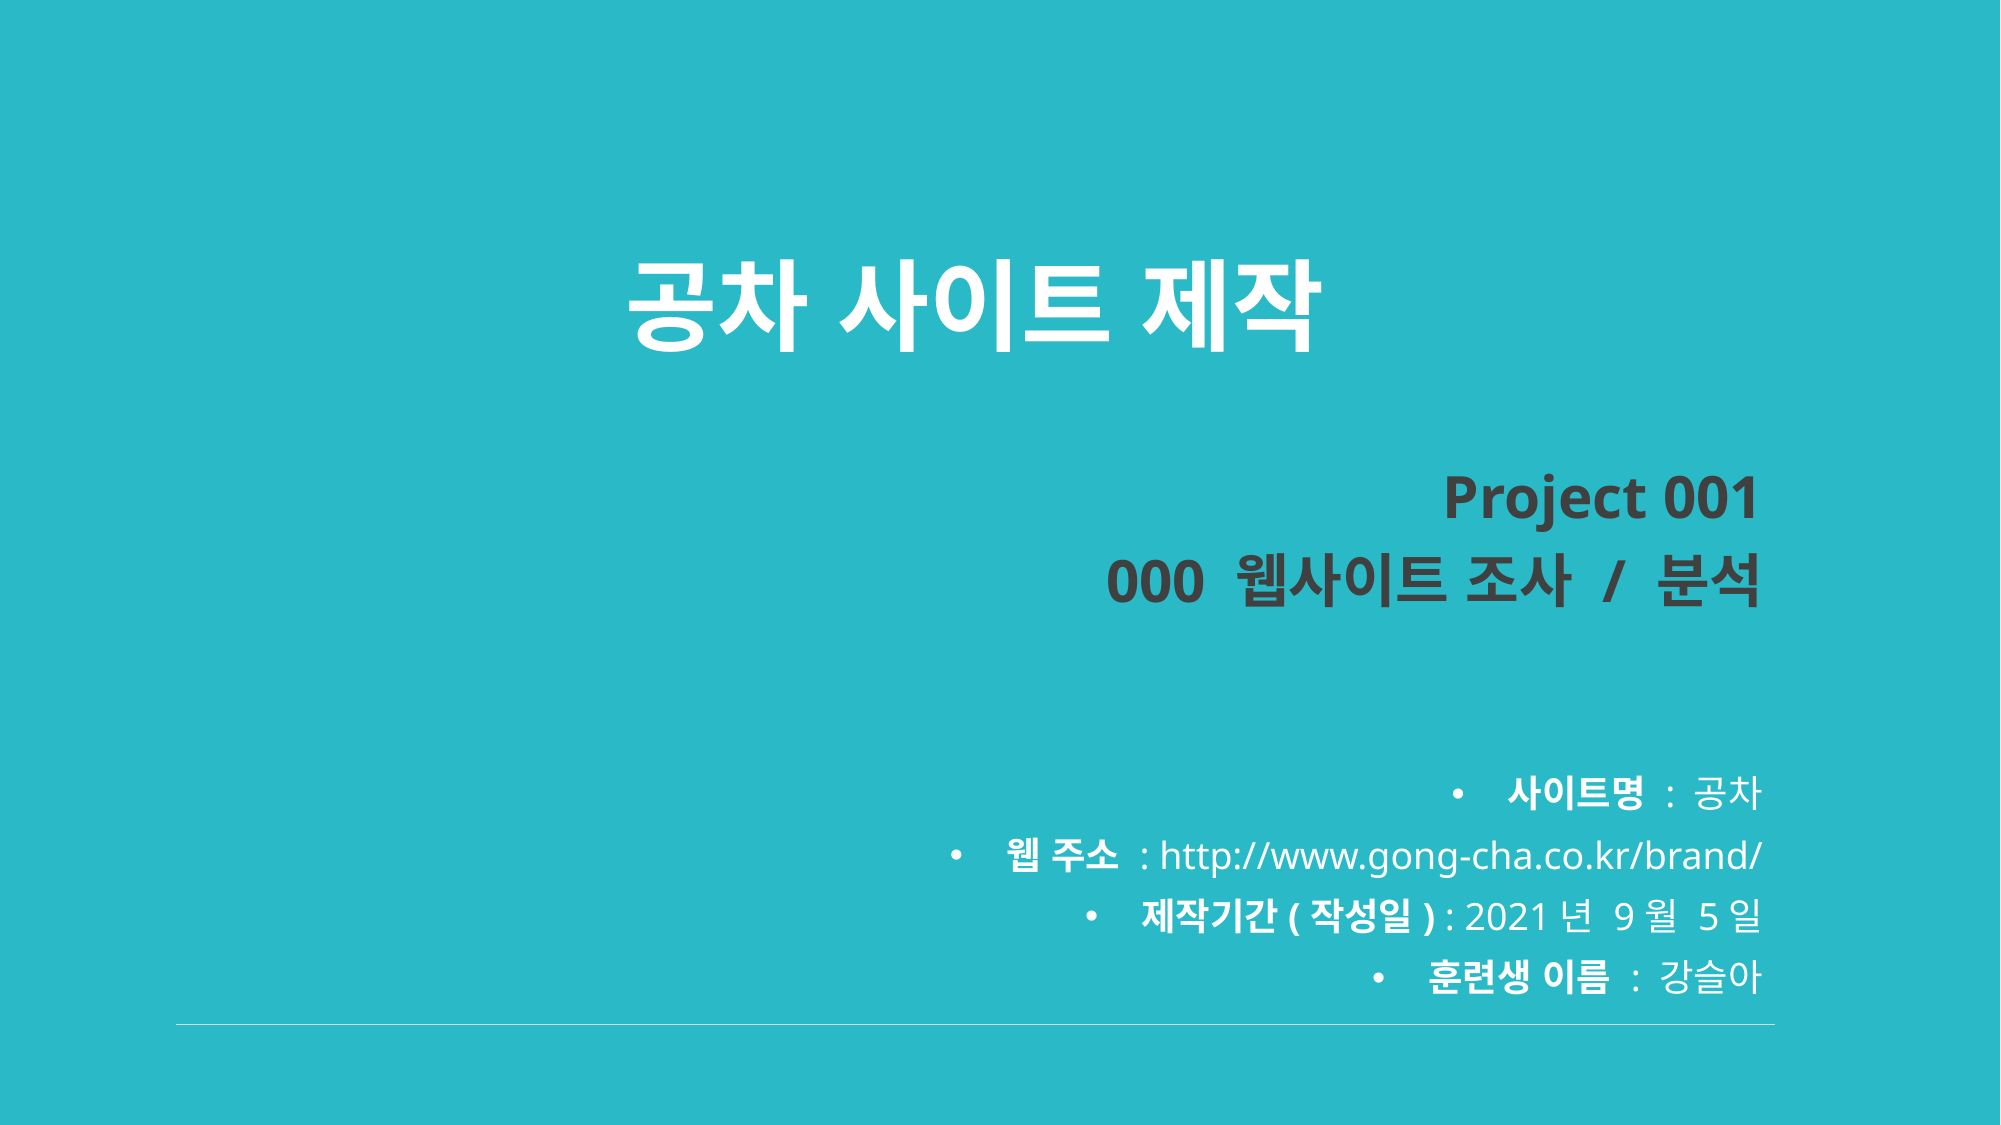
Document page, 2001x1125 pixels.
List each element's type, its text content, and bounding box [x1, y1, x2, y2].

list 사이트명 : 공차 웹 주소 : http://www.gong-cha.co.kr/brand/ 제작기간(작성일) : 2021년 9월 5일 훈련생 이름 : 강슬아 [172, 738, 1778, 1008]
title 공차 사이트 제작 [172, 202, 1778, 373]
list Project 001 000 웹사이트 조사 / 분석 [172, 461, 1778, 632]
